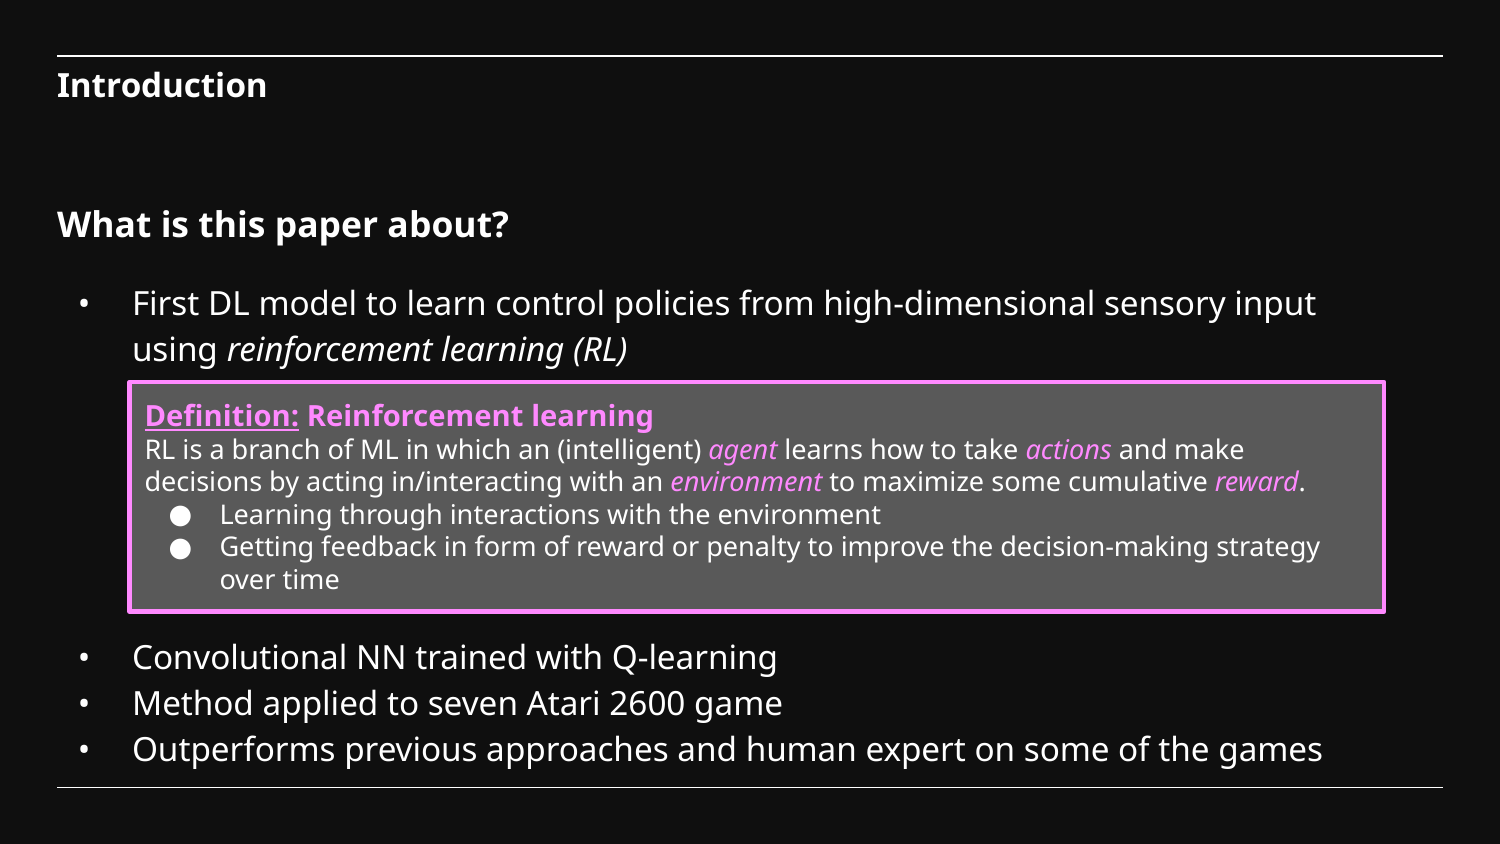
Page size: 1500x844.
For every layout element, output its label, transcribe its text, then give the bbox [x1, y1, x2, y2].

text_box Definition: Reinforcement learning RL is a branch of ML in which an (intelligent) agent learns how to take actions and make decisions by acting in/interacting with an environment to maximize some cumulative reward. Learning through interactions with the environment Getting feedback in form of reward or penalty to improve the decision-making strategy over time [129, 382, 1384, 612]
list What is this paper about? First DL model to learn control policies from high-dimensional sensory input using reinforcement learning (RL) Convolutional NN trained with Q-learning Method applied to seven Atari 2600 game Outperforms previous approaches and human expert on some of the games [57, 181, 1418, 787]
title Introduction [57, 64, 938, 118]
